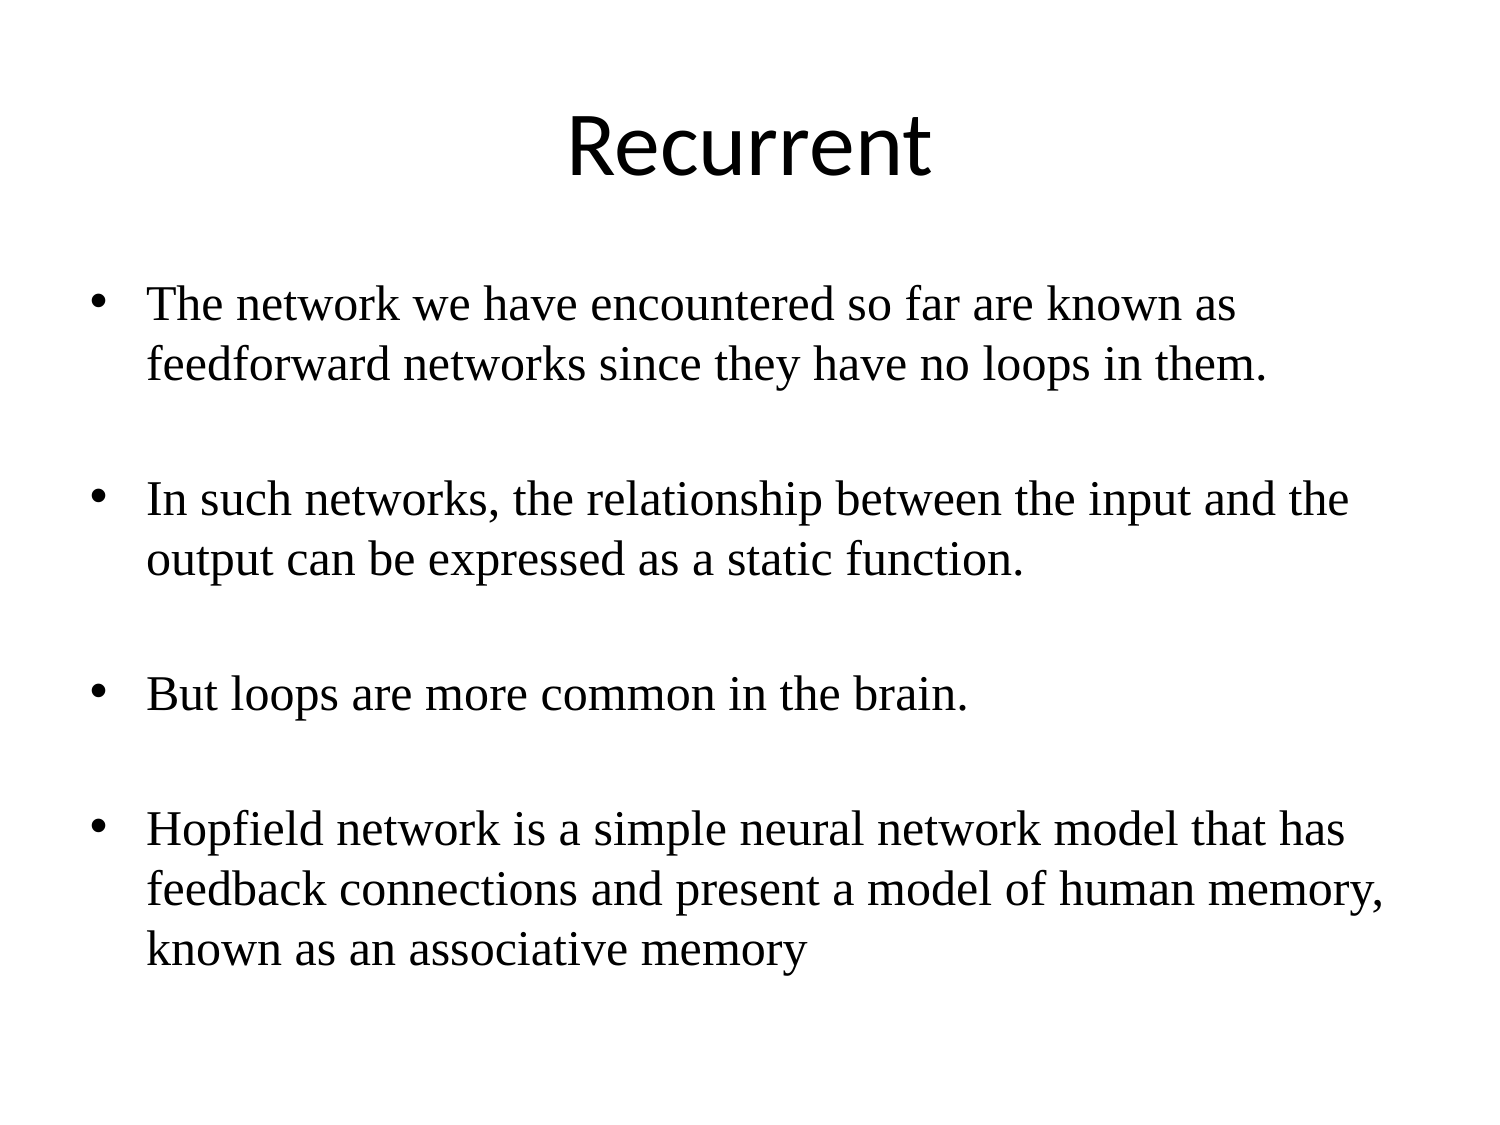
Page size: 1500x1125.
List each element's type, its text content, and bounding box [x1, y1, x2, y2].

text_box The network we have encountered so far are known as feedforward networks since they have no loops in them. In such networks, the relationship between the input and the output can be expressed as a static function. But loops are more common in the brain. Hopfield network is a simple neural network model that has feedback connections and present a model of human memory, known as an associative memory [75, 262, 1425, 1005]
text_box Recurrent [75, 45, 1425, 233]
